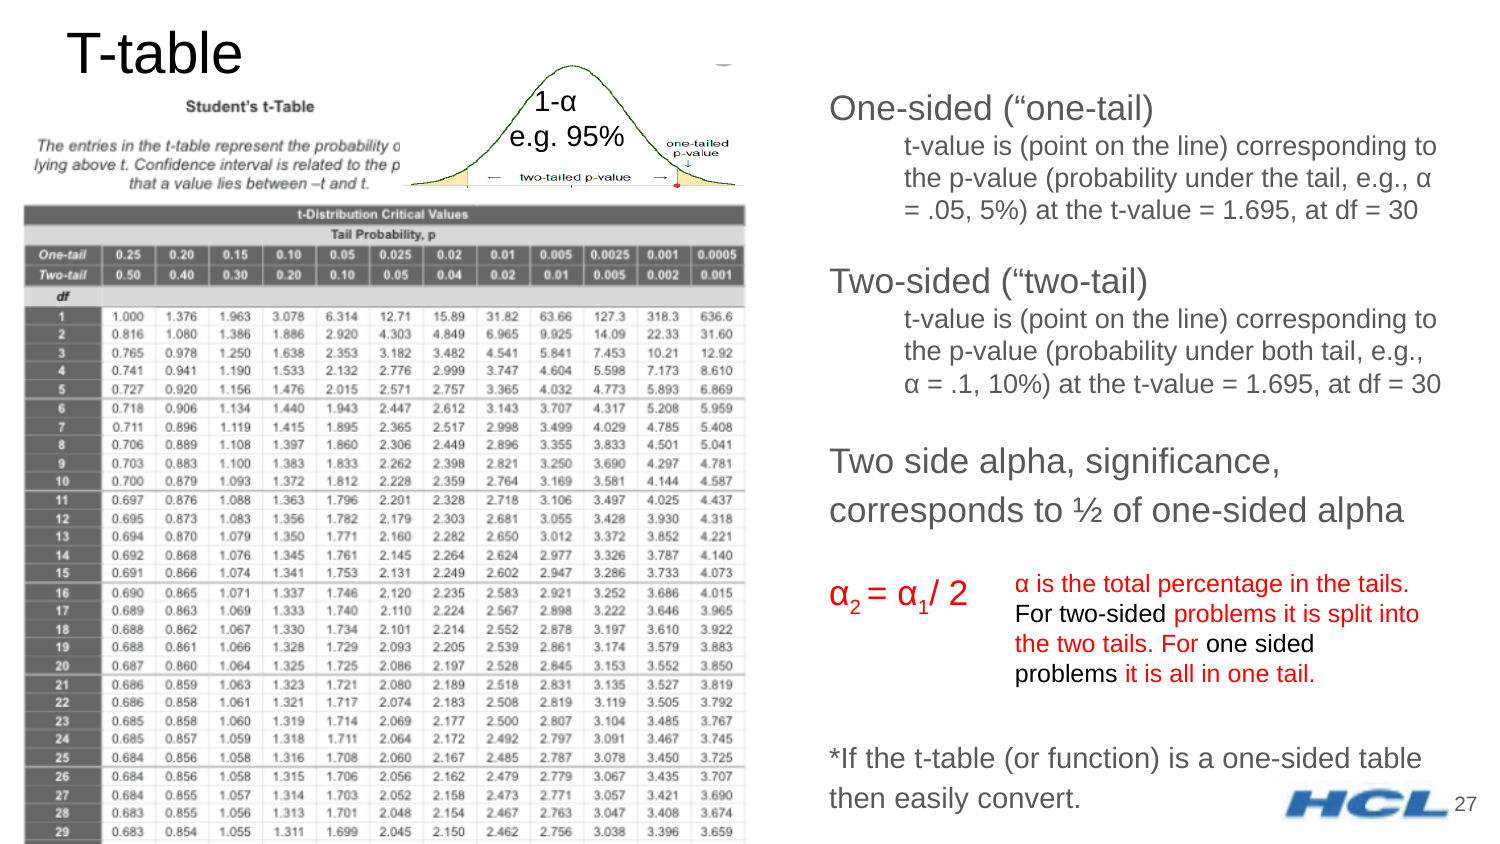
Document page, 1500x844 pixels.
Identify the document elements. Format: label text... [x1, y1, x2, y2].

list One-sided (“one-tail) t-value is (point on the line) corresponding to the p-value (probability under the tail, e.g., α = .05, 5%) at the t-value = 1.695, at df = 30 Two-sided (“two-tail) t-value is (point on the line) corresponding to the p-value (probability under both tail, e.g., α = .1, 10%) at the t-value = 1.695, at df = 30 Two side alpha, significance, corresponds to ½ of one-sided alpha α2 = α1/ 2 *If the t-table (or function) is a one-sided table then easily convert. [814, 70, 1461, 810]
slide_number ‹#› [1402, 776, 1493, 830]
title T-table [51, 0, 298, 77]
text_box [400, 63, 747, 189]
picture [5, 78, 777, 844]
picture [1263, 810, 1402, 822]
text_box α is the total percentage in the tails. For two-sided problems it is split into the two tails. For one sided problems it is all in one tail. [999, 552, 1440, 663]
